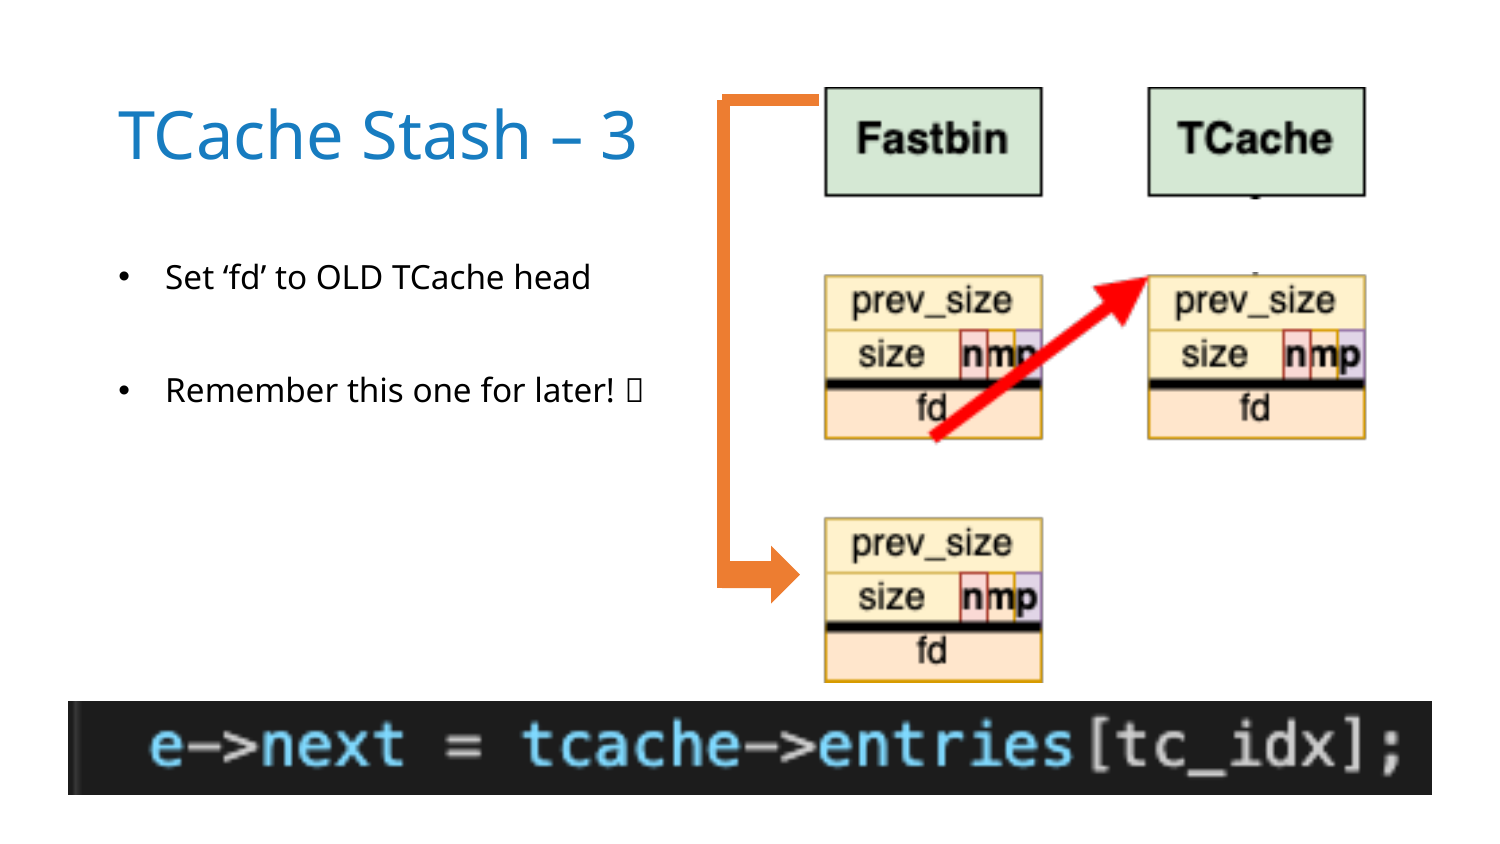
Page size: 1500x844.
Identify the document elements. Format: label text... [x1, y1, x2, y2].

text_box [721, 543, 802, 607]
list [820, 87, 1372, 683]
list Set ‘fd’ to OLD TCache head Remember this one for later!  [103, 253, 711, 701]
title TCache Stash – 3 [103, 56, 675, 253]
picture [68, 701, 1432, 795]
